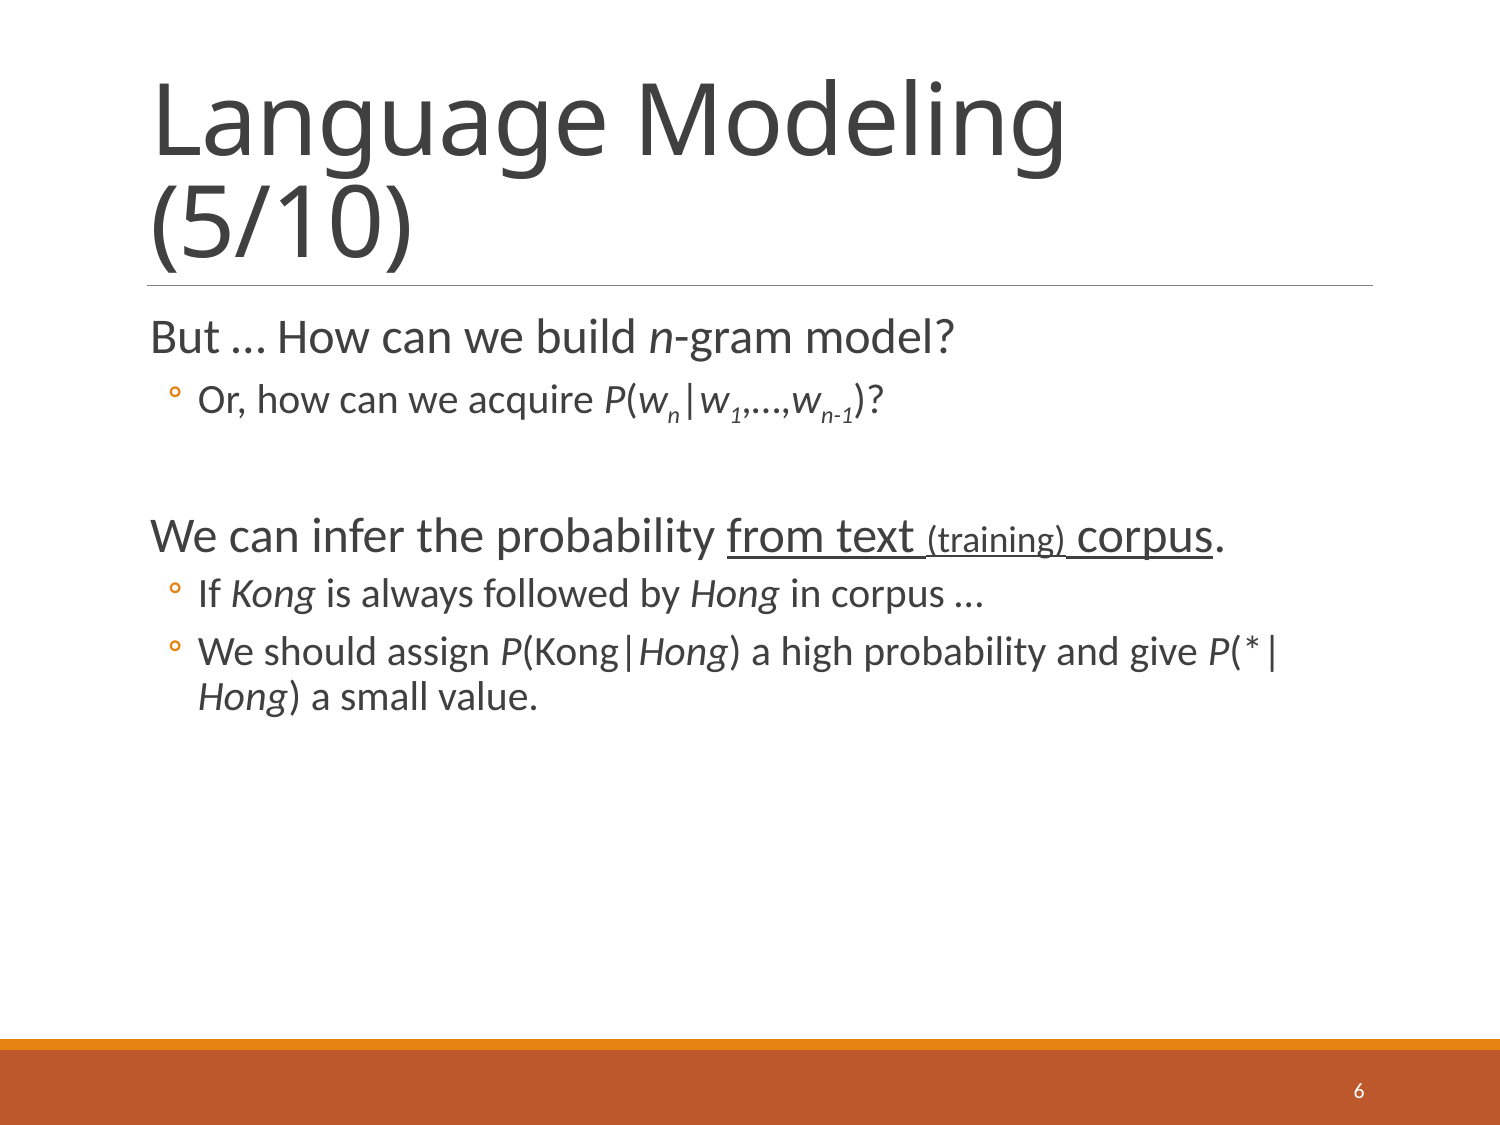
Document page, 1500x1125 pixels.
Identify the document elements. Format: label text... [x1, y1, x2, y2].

title Language Modeling (5/10) [135, 47, 1373, 285]
slide_number 6 [1218, 1059, 1380, 1120]
list But … How can we build n-gram model? Or, how can we acquire P(wn|w1,…,wn-1)? We can infer the probability from text (training) corpus. If Kong is always followed by Hong in corpus … We should assign P(Kong|Hong) a high probability and give P(*|Hong) a small value. [135, 302, 1373, 963]
